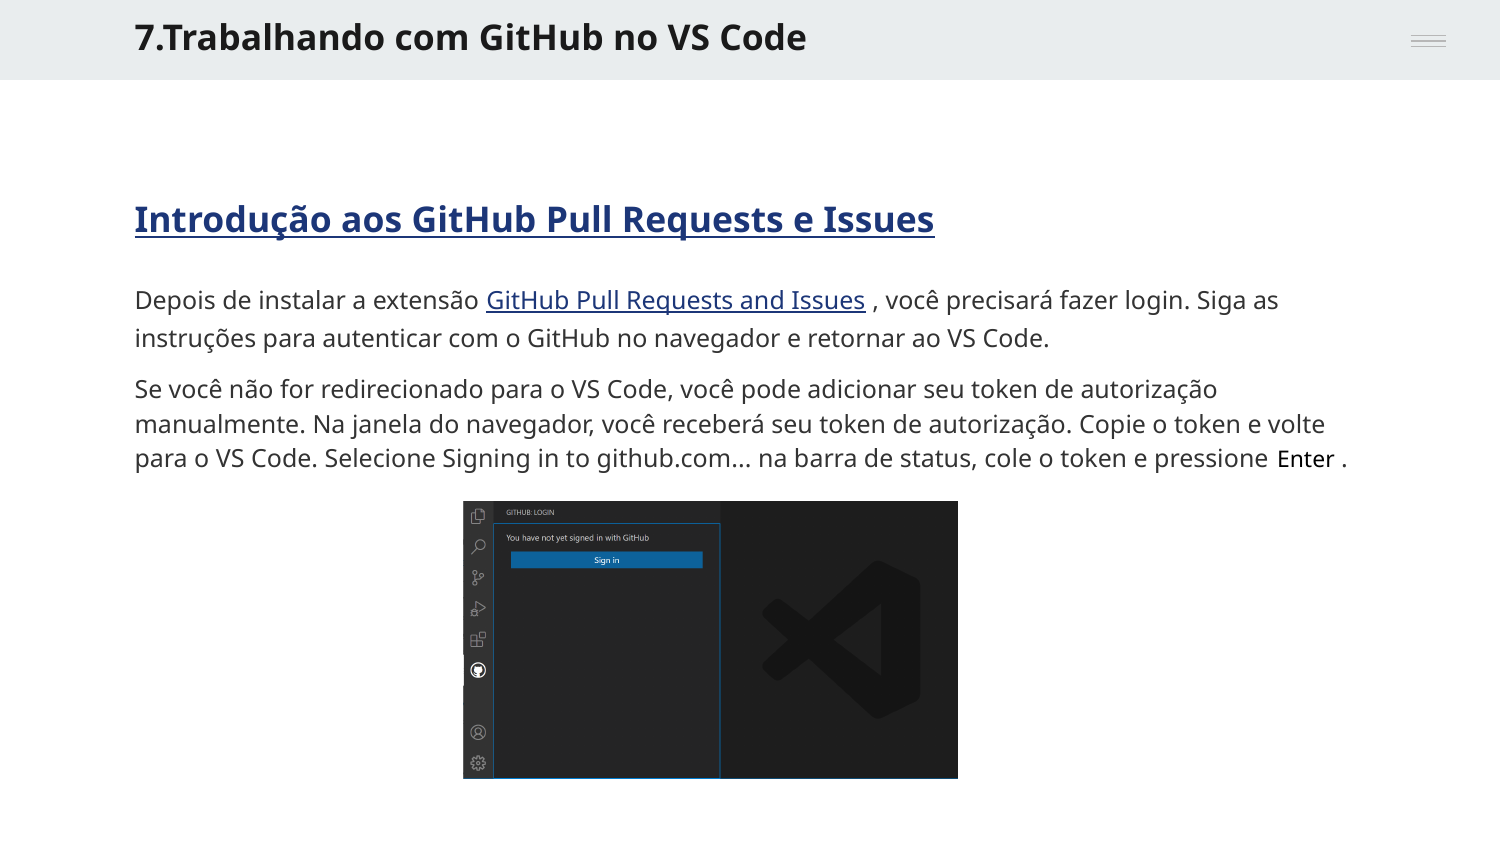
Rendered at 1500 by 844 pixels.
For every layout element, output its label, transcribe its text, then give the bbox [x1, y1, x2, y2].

text_box 7.Trabalhando com GitHub no VS Code [119, 0, 1301, 73]
list Introdução aos GitHub Pull Requests e Issues Depois de instalar a extensão GitHub Pull Requests and Issues , você precisará fazer login. Siga as instruções para autenticar com o GitHub no navegador e retornar ao VS Code. Se você não for redirecionado para o VS Code, você pode adicionar seu token de autorização manualmente. Na janela do navegador, você receberá seu token de autorização. Copie o token e volte para o VS Code. Selecione Signing in to github.com... na barra de status, cole o token e pressione Enter . [119, 175, 1381, 746]
picture [463, 501, 958, 779]
